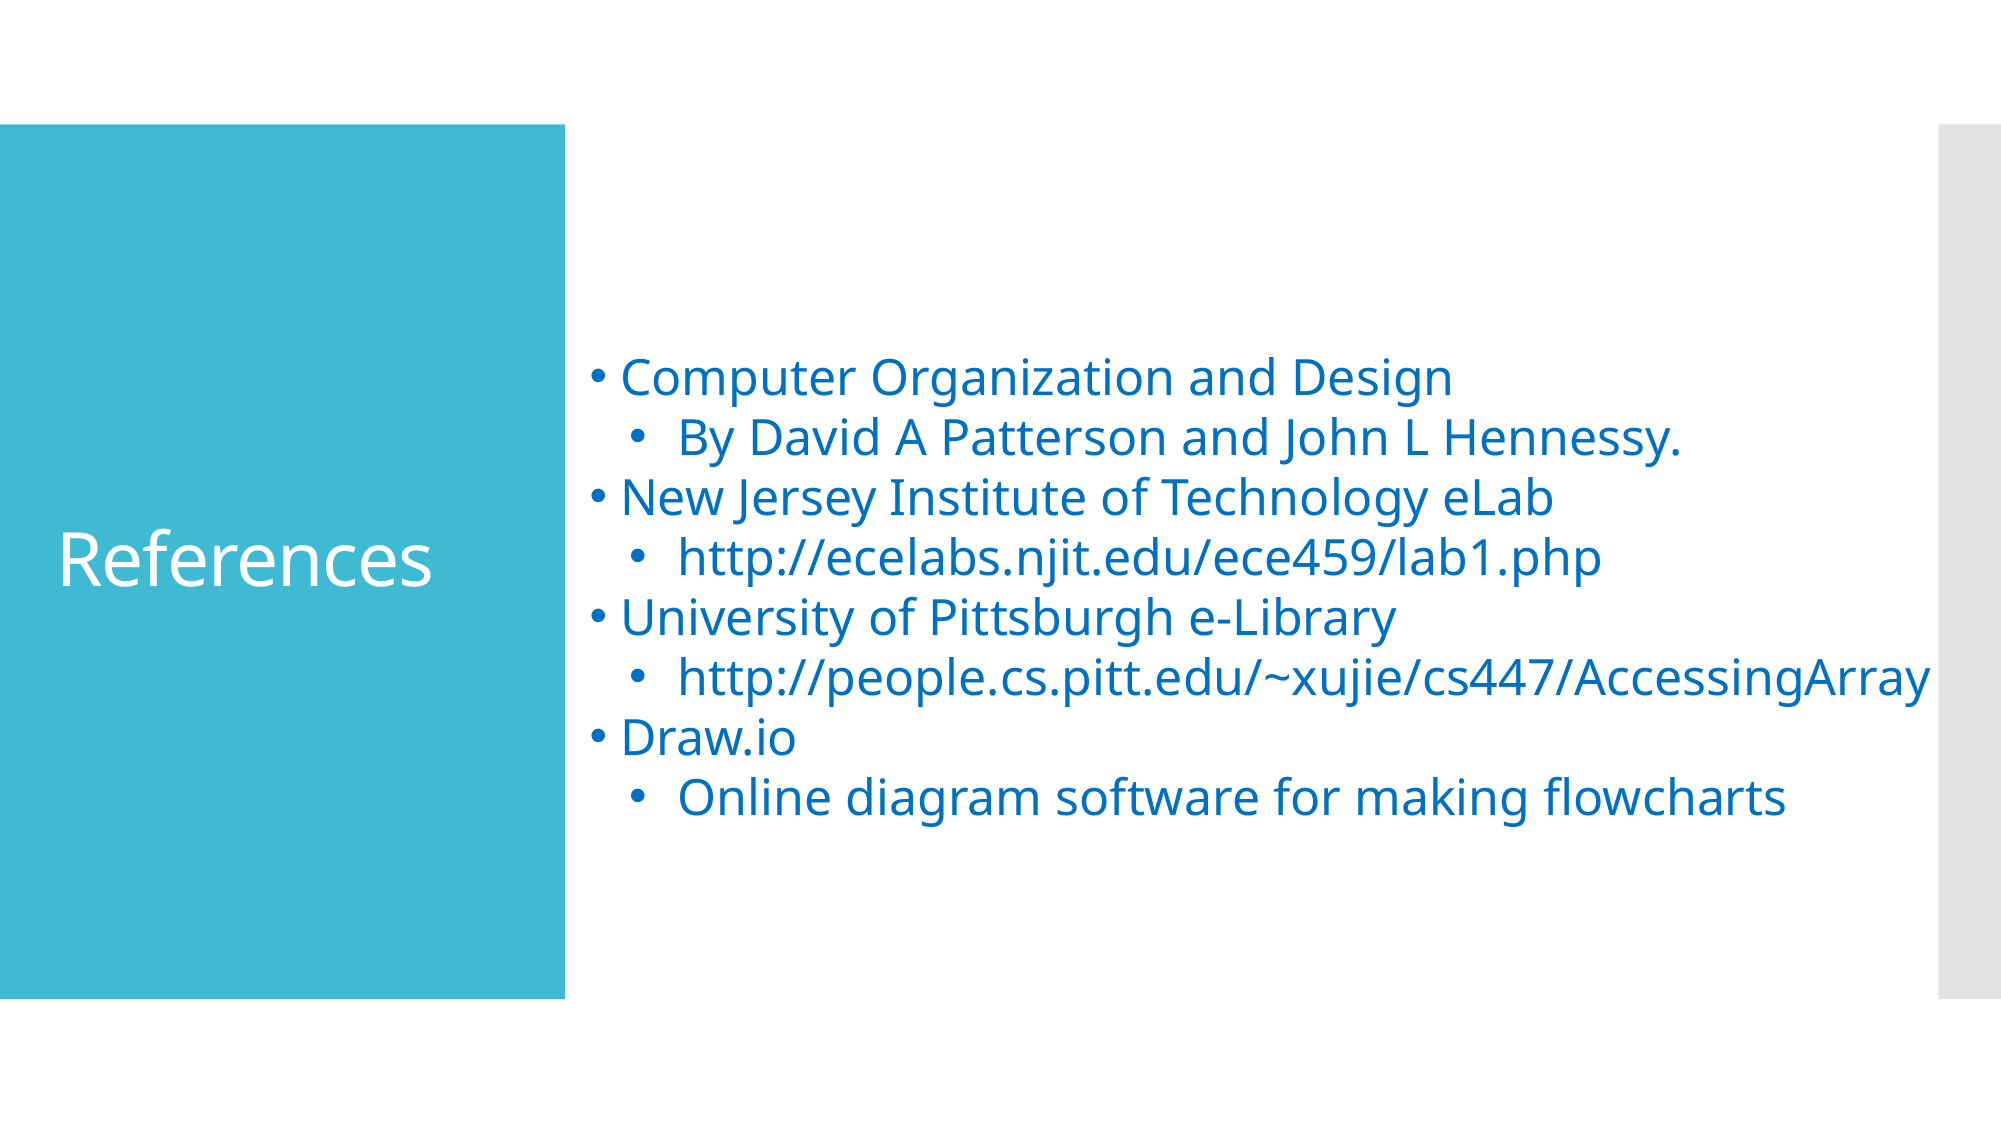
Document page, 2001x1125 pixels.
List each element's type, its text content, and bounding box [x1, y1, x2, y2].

text_box Computer Organization and Design By David A Patterson and John L Hennessy. New Jersey Institute of Technology eLab http://ecelabs.njit.edu/ece459/lab1.php University of Pittsburgh e-Library http://people.cs.pitt.edu/~xujie/cs447/AccessingArray Draw.io Online diagram software for making flowcharts [574, 338, 2000, 833]
title References [41, 184, 525, 940]
